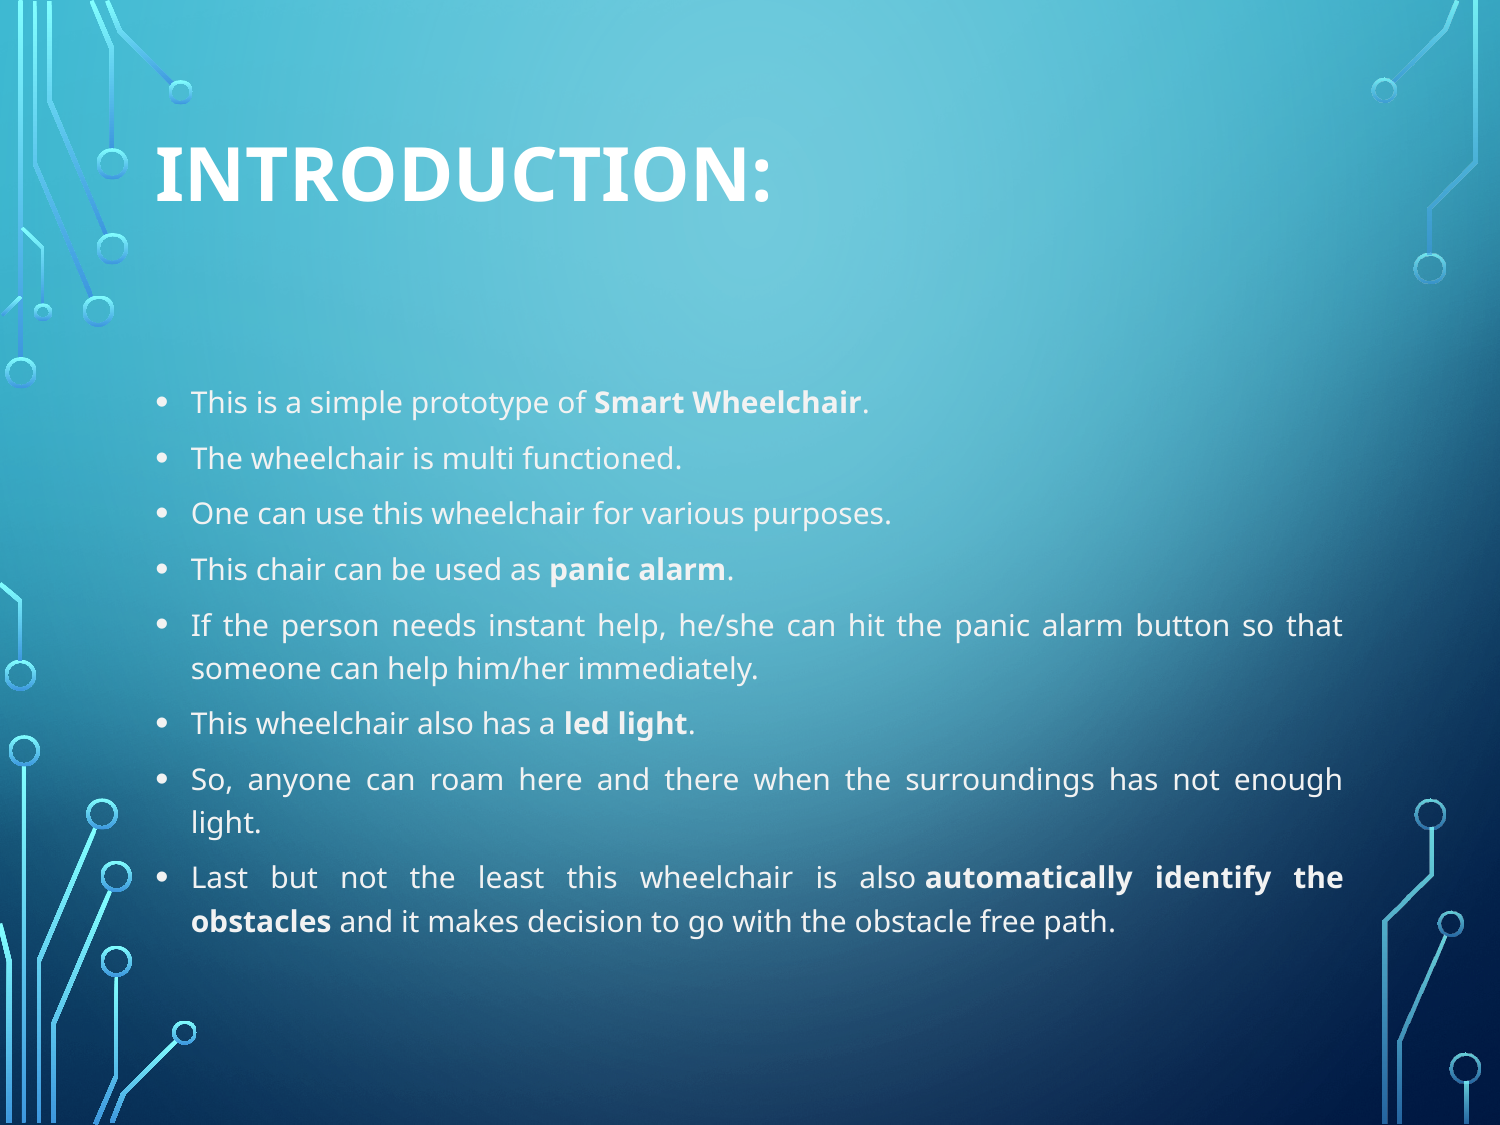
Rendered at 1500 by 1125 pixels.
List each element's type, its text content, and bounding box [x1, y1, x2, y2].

title INTRODUCTION: [140, 101, 1360, 344]
list This is a simple prototype of Smart Wheelchair. The wheelchair is multi functioned. One can use this wheelchair for various purposes. This chair can be used as panic alarm. If the person needs instant help, he/she can hit the panic alarm button so that someone can help him/her immediately. This wheelchair also has a led light. So, anyone can roam here and there when the surroundings has not enough light. Last but not the least this wheelchair is also automatically identify the obstacles and it makes decision to go with the obstacle free path. [140, 369, 1360, 950]
